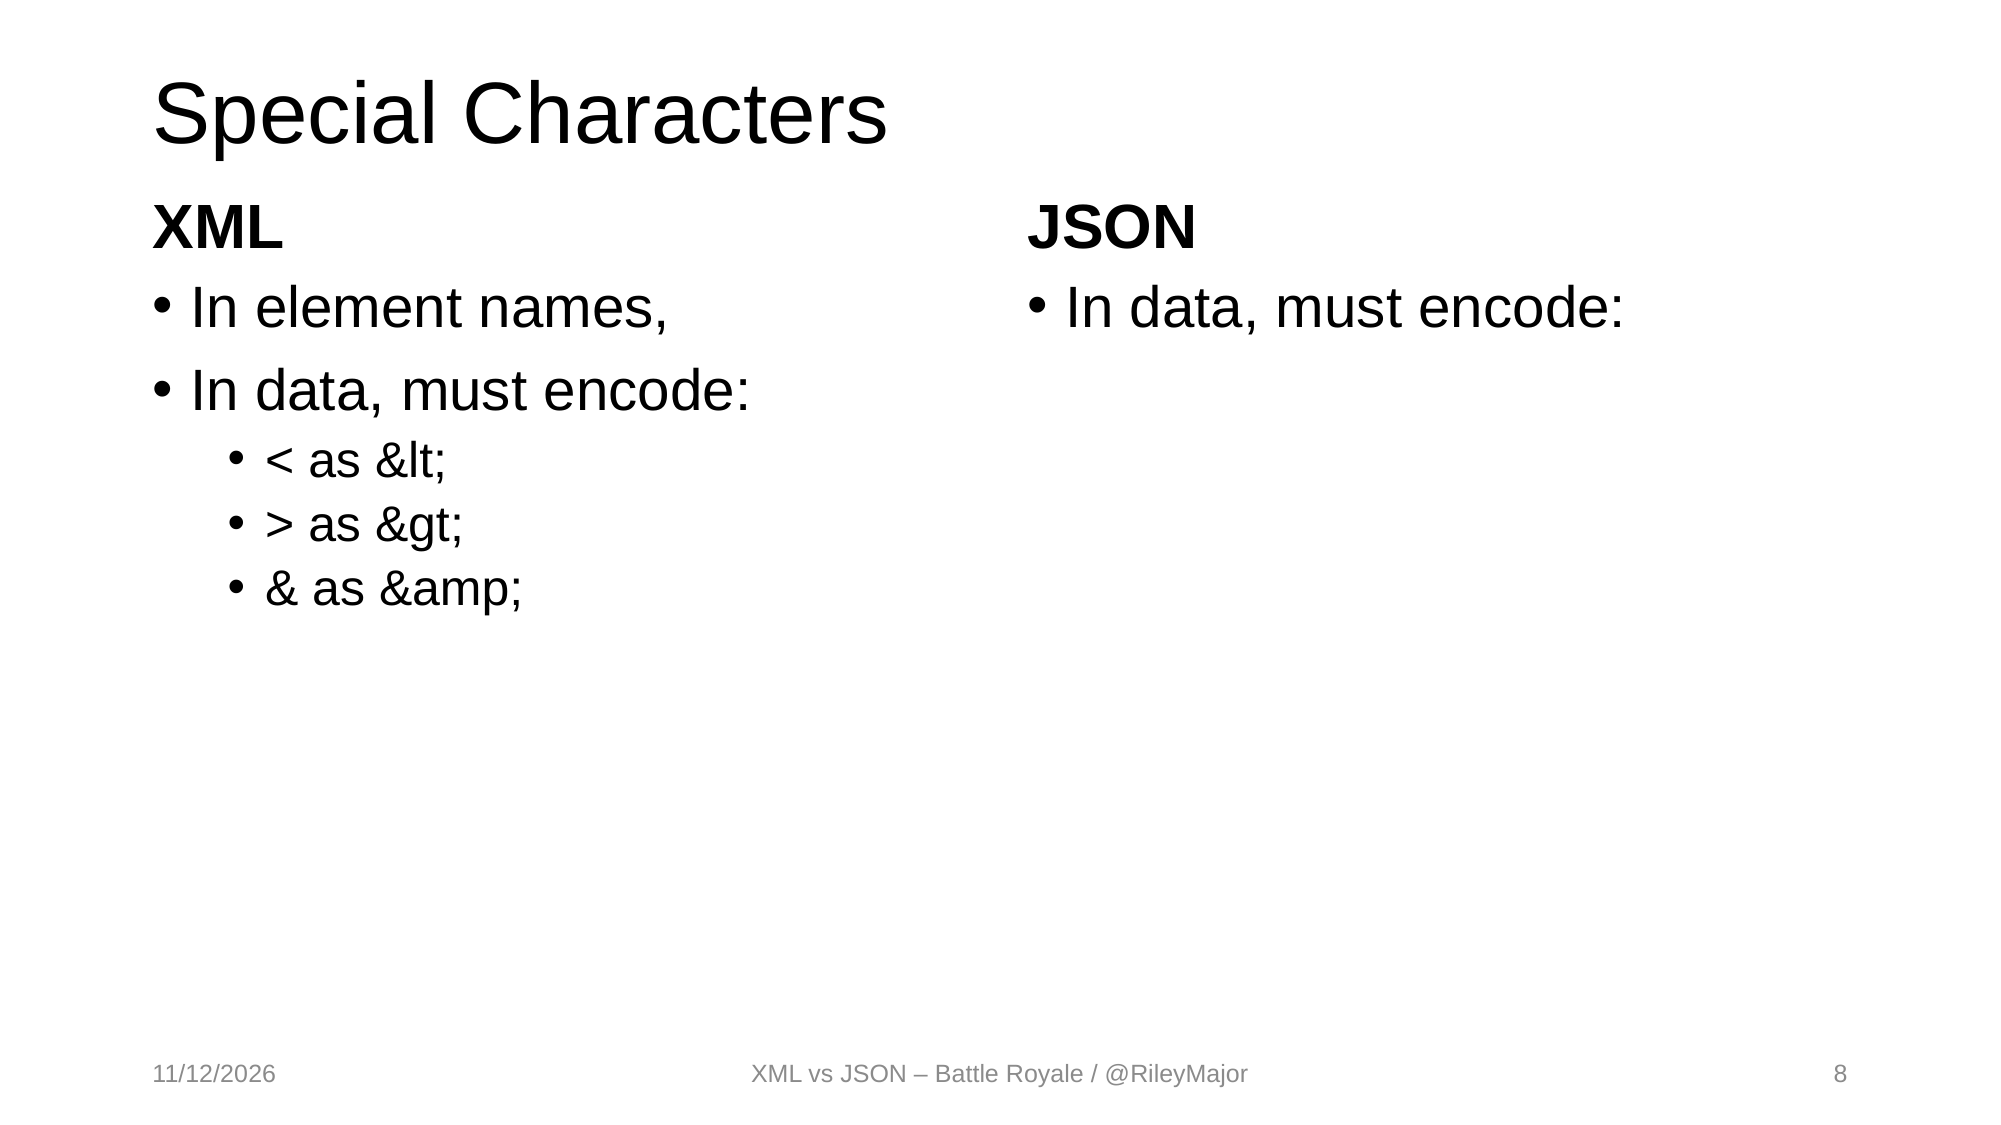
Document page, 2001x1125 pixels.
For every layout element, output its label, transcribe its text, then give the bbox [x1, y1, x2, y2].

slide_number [137, 1042, 588, 1103]
list JSON [1012, 169, 1863, 269]
title Special Characters [137, 59, 1863, 170]
slide_number 8 [1412, 1042, 1863, 1103]
footer XML vs JSON – Battle Royale / @RileyMajor [662, 1042, 1338, 1103]
list XML [137, 169, 984, 269]
list In data, must encode: [1012, 269, 1863, 1016]
list In element names, In data, must encode: < as &lt; > as &gt; & as &amp; [137, 269, 984, 1016]
